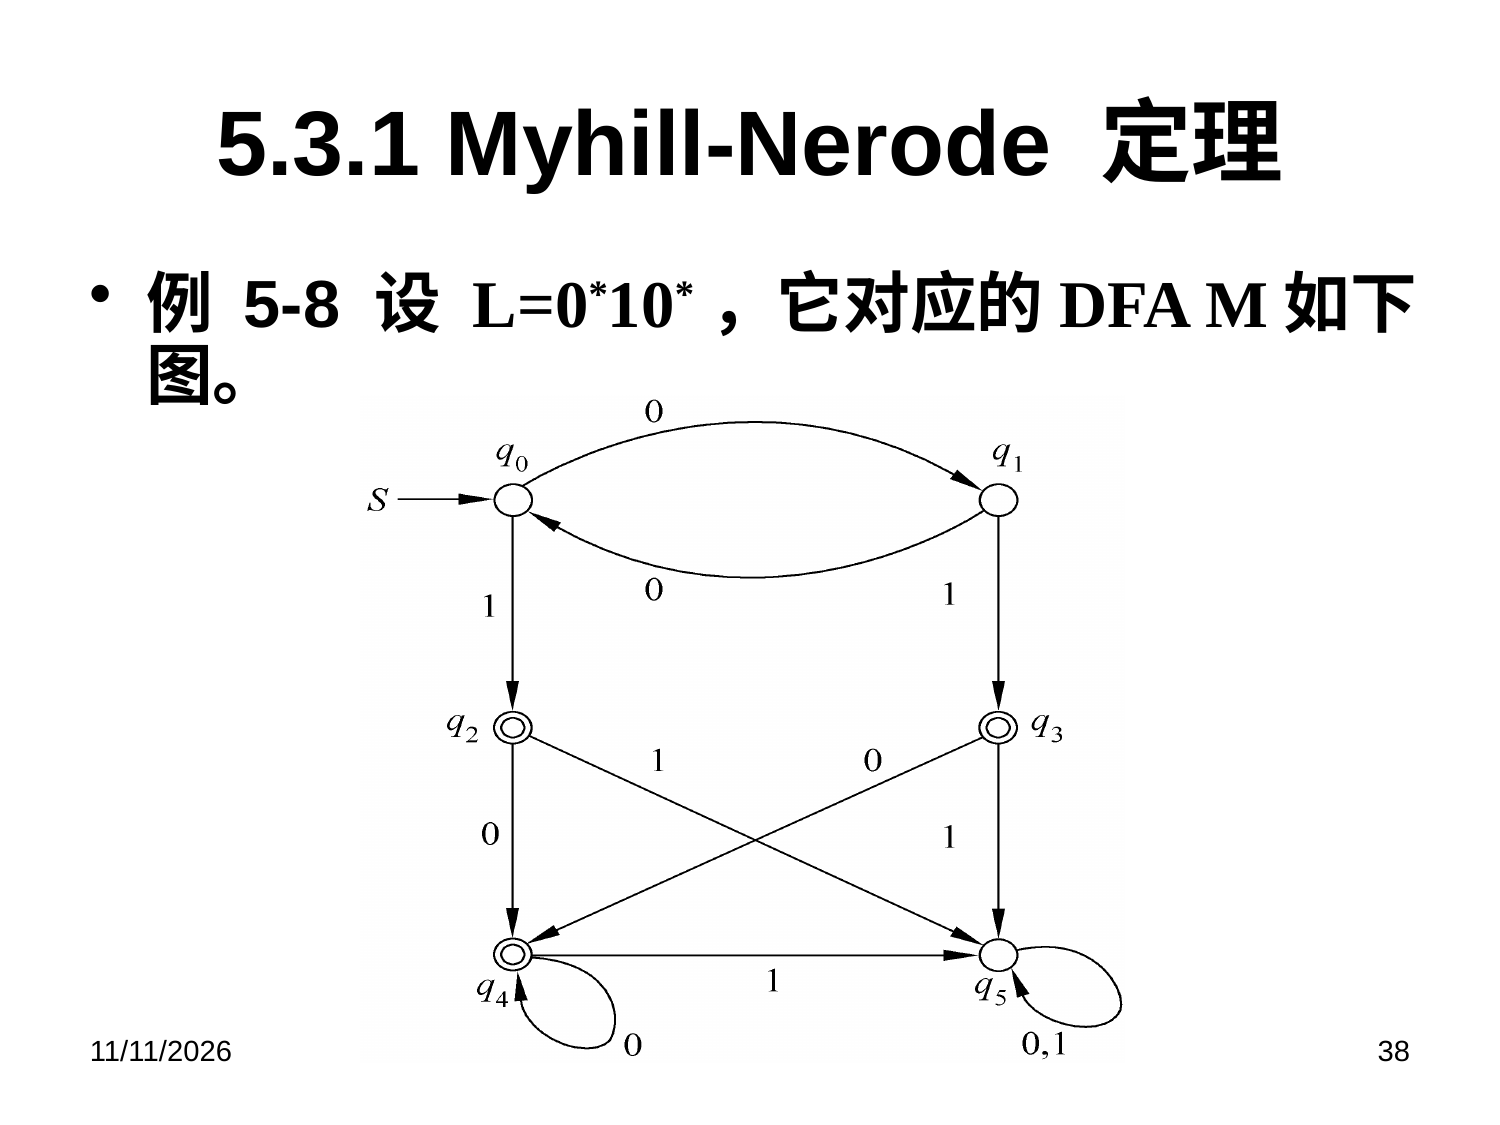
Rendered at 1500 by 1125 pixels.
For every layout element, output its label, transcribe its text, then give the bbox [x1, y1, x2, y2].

list 例 5-8 设 L=0*10*，它对应的DFA M如下图。 [74, 262, 1463, 351]
picture [360, 394, 1125, 1063]
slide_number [74, 1024, 426, 1103]
title 5.3.1 Myhill-Nerode 定理 [74, 44, 1426, 233]
slide_number 38 [1074, 1024, 1426, 1103]
